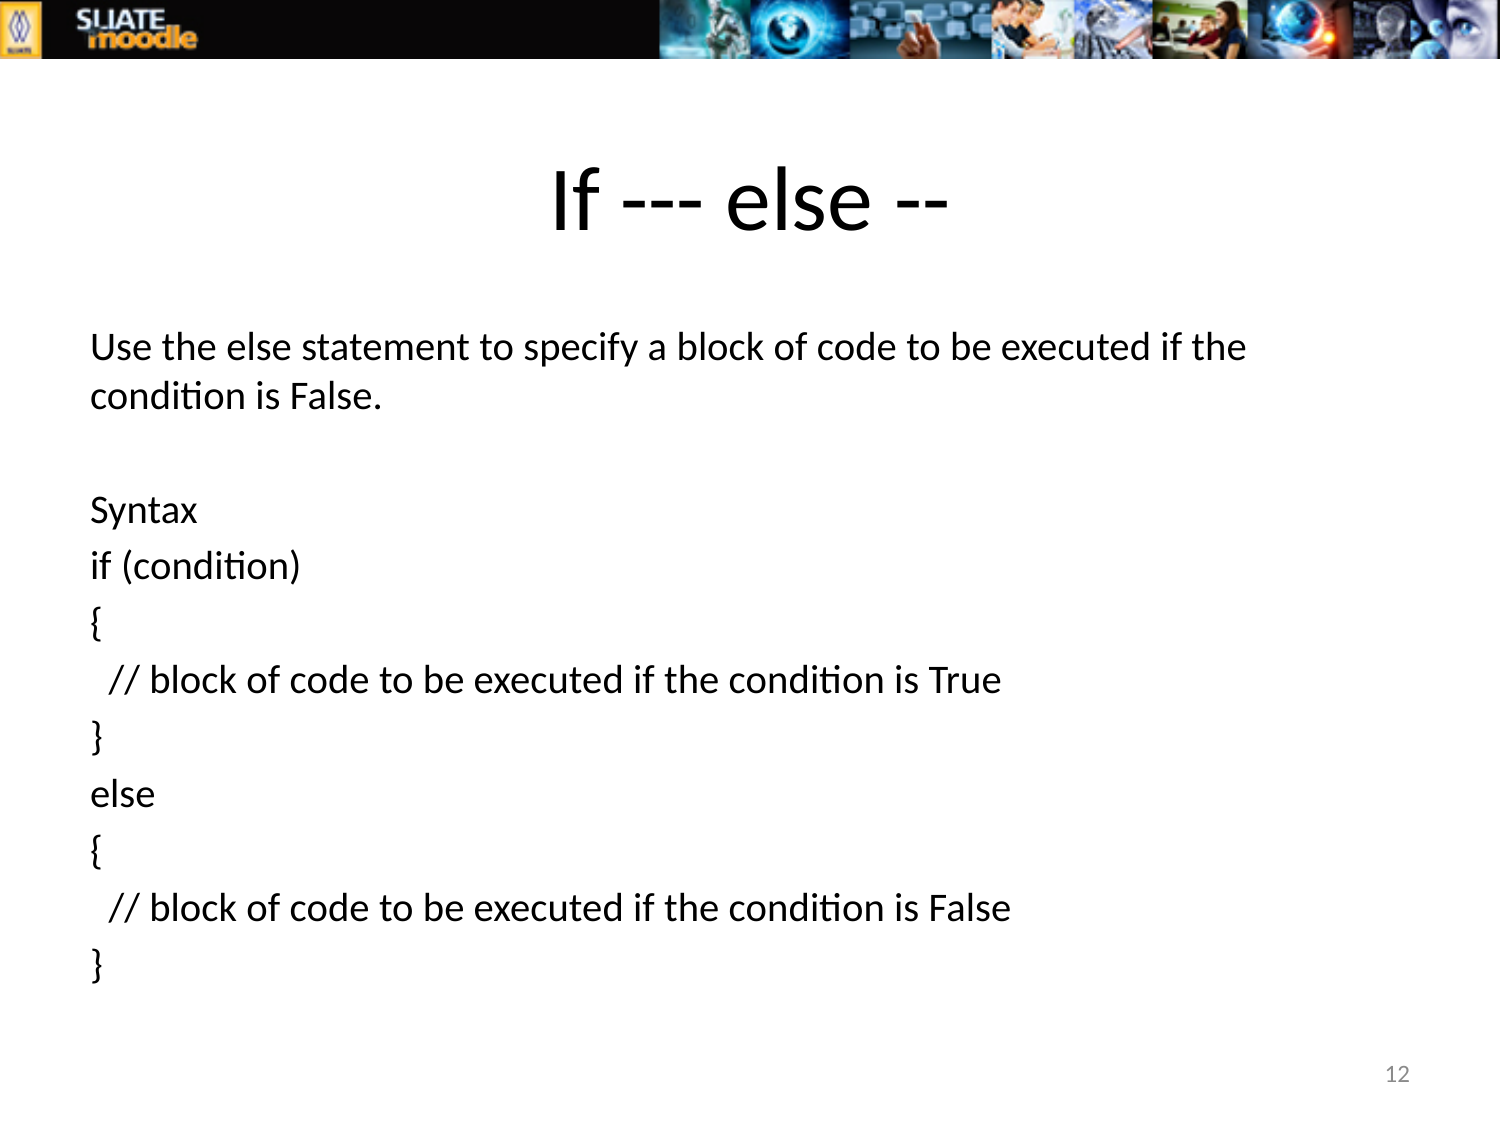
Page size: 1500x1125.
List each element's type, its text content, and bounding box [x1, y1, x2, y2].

list Use the else statement to specify a block of code to be executed if the condition is False. Syntax if (condition) { // block of code to be executed if the condition is True } else { // block of code to be executed if the condition is False } [75, 312, 1425, 1005]
title If --- else -- [75, 99, 1425, 288]
slide_number 12 [1074, 1042, 1425, 1103]
picture [0, 0, 1500, 59]
